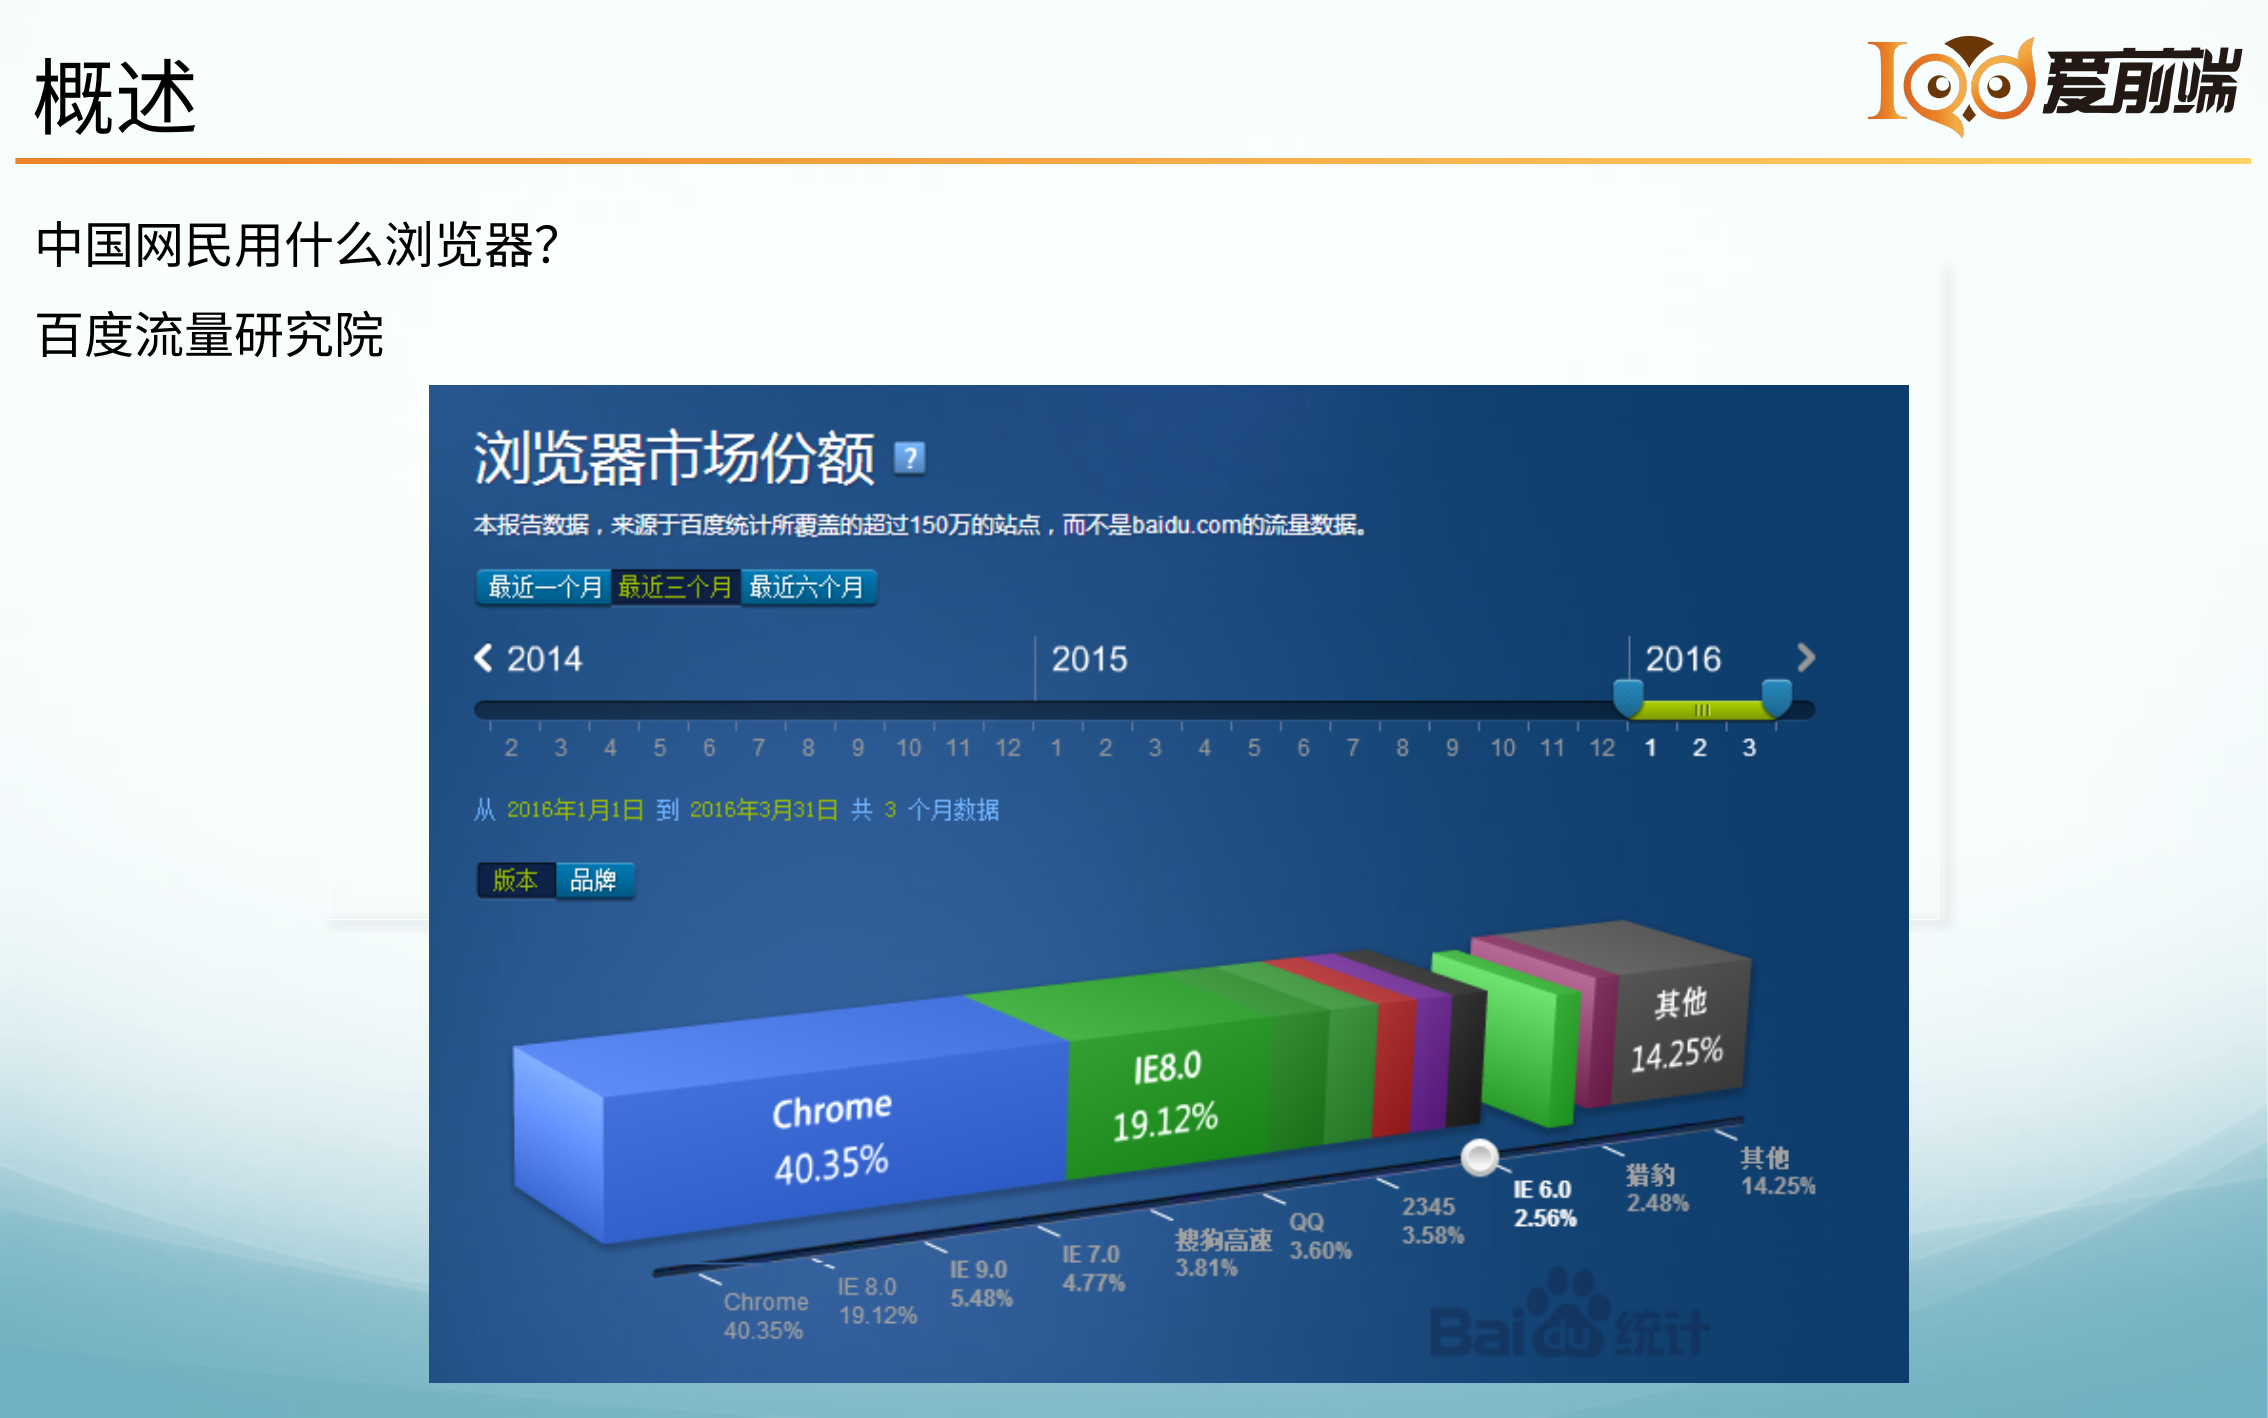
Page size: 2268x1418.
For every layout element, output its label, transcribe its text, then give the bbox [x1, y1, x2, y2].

text_box 中国网民用什么浏览器？ 百度流量研究院 [19, 175, 1124, 371]
text_box [13, 156, 2253, 166]
picture [1853, 25, 2254, 144]
picture [429, 385, 1909, 1384]
text_box 概述 [17, 37, 863, 153]
